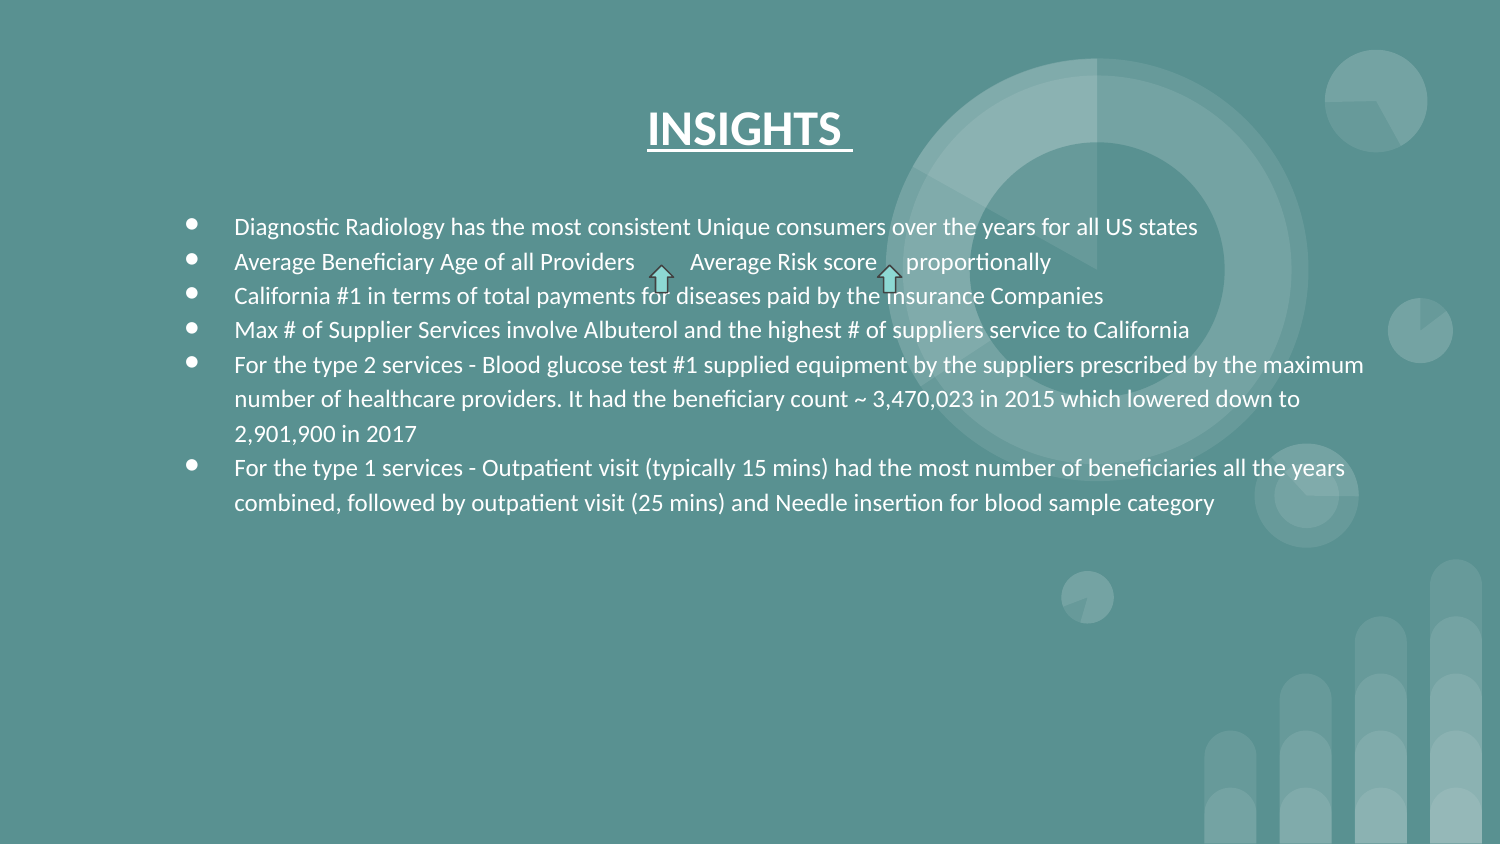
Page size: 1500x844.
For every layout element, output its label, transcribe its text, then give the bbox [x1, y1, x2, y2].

title INSIGHTS [400, 43, 1100, 200]
text_box [649, 265, 674, 293]
text_box [877, 265, 902, 293]
subtitle Diagnostic Radiology has the most consistent Unique consumers over the years for all US states Average Beneficiary Age of all Providers Average Risk score proportionally California #1 in terms of total payments for diseases paid by the Insurance Companies Max # of Supplier Services involve Albuterol and the highest # of suppliers service to California For the type 2 services - Blood glucose test #1 supplied equipment by the suppliers prescribed by the maximum number of healthcare providers. It had the beneficiary count ~ 3,470,023 in 2015 which lowered down to 2,901,900 in 2017 For the type 1 services - Outpatient visit (typically 15 mins) had the most number of beneficiaries all the years combined, followed by outpatient visit (25 mins) and Needle insertion for blood sample category [148, 200, 1382, 721]
